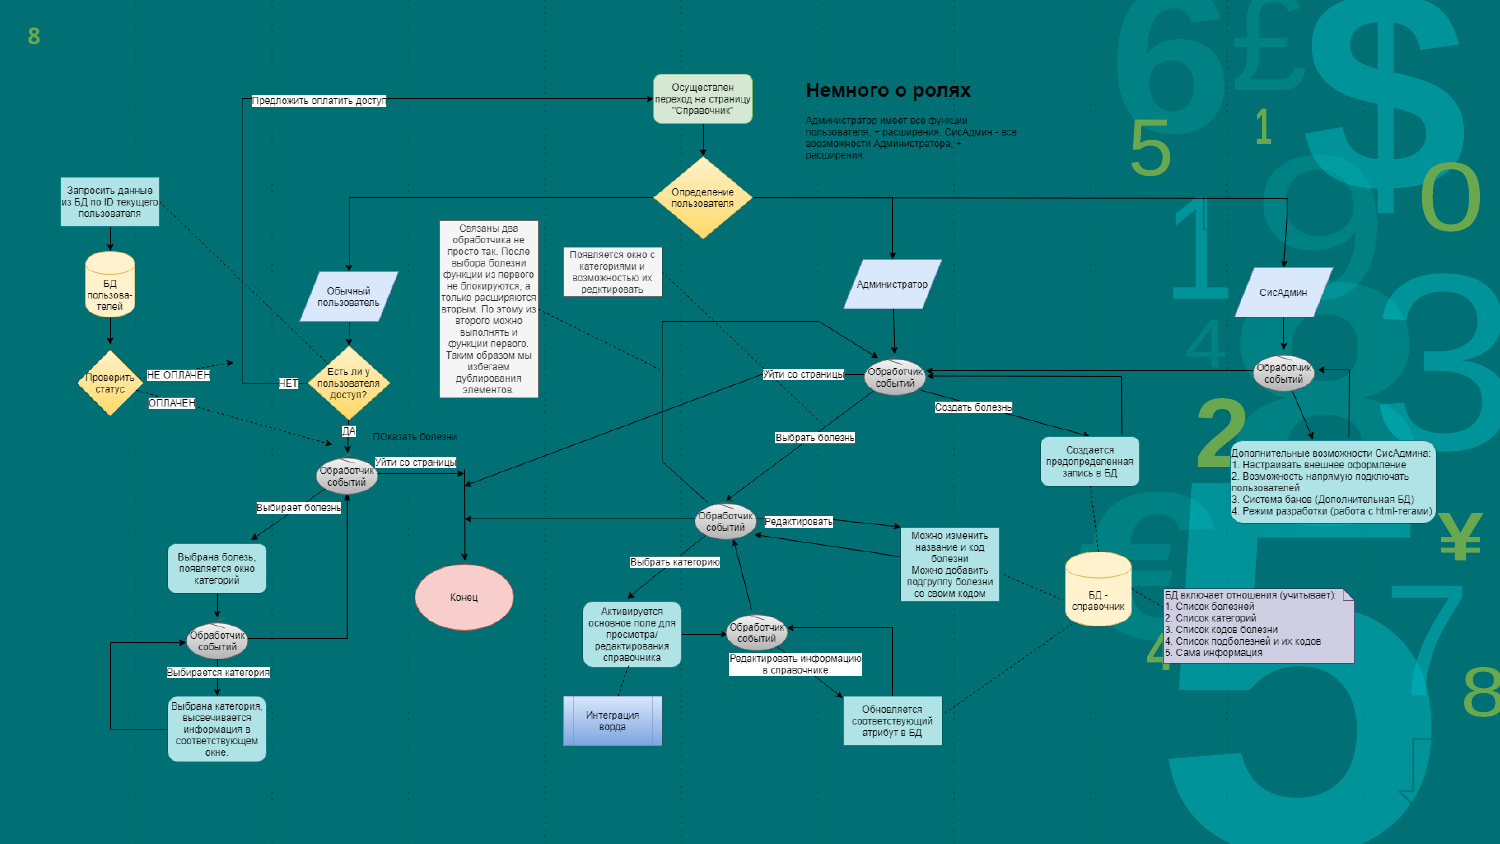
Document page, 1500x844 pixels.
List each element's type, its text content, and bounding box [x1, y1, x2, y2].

slide_number 8 [12, 6, 103, 66]
picture [60, 65, 1438, 763]
